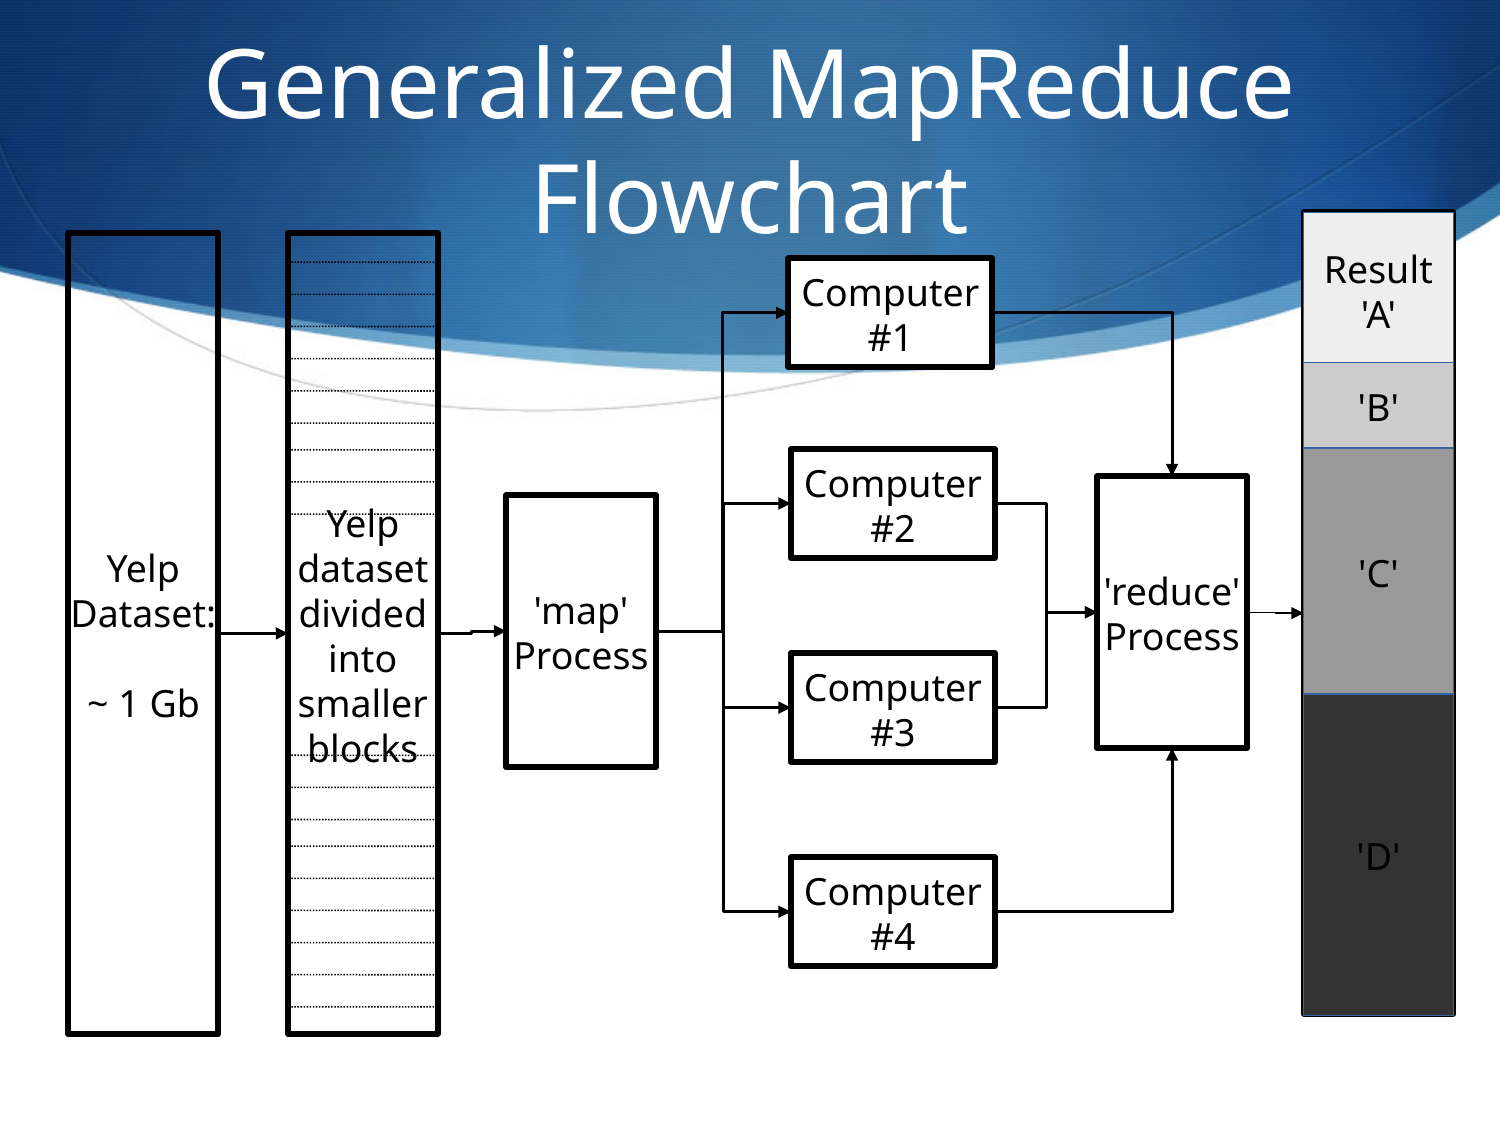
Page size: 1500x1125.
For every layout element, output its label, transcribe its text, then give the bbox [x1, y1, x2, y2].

text_box Computer #1 [788, 258, 993, 368]
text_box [437, 630, 507, 635]
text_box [994, 747, 1173, 913]
text_box 'map' Process [506, 495, 635, 768]
text_box Result 'A' [1303, 212, 1454, 362]
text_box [287, 232, 439, 1035]
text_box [655, 632, 792, 708]
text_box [655, 502, 792, 632]
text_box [655, 312, 789, 496]
text_box Computer #3 [793, 653, 995, 762]
text_box 'reduce' Process [1097, 476, 1247, 749]
text_box Yelp Dataset: ~ 1 Gb [68, 232, 219, 1035]
text_box Computer #4 [790, 857, 995, 967]
text_box 'B' [1303, 362, 1454, 448]
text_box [992, 312, 1173, 477]
text_box 'D' [1303, 694, 1454, 1016]
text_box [994, 502, 1098, 613]
title Generalized MapReduce Flowchart [74, 44, 1425, 233]
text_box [655, 708, 792, 913]
text_box Computer #2 [790, 449, 995, 558]
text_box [994, 613, 1098, 709]
text_box 'C' [1303, 448, 1454, 694]
picture [0, 0, 1500, 1125]
